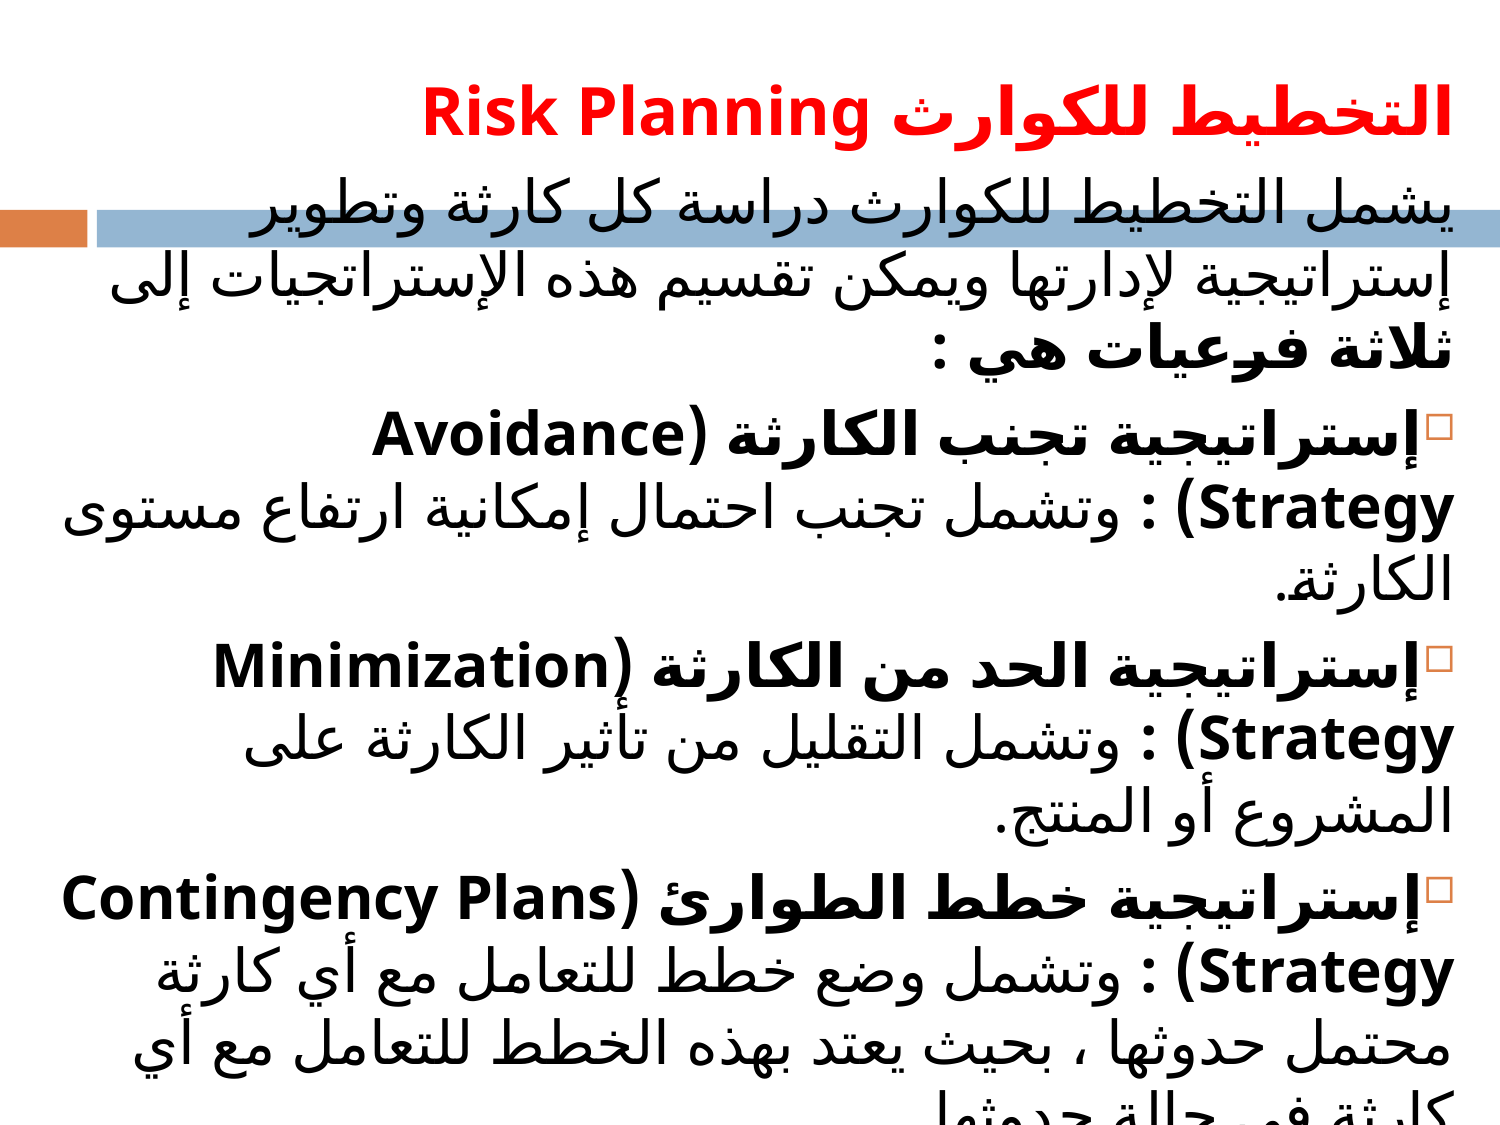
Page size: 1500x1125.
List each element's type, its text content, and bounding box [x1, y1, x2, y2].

list التخطيط للكوارث Risk Planning يشمل التخطيط للكوارث دراسة كل كارثة وتطوير إستراتيجية لإدارتها ويمكن تقسيم هذه الإستراتجيات إلى ثلاثة فرعيات هي : إستراتيجية تجنب الكارثة (Avoidance Strategy) : وتشمل تجنب احتمال إمكانية ارتفاع مستوى الكارثة. إستراتيجية الحد من الكارثة (Minimization Strategy) : وتشمل التقليل من تأثير الكارثة على المشروع أو المنتج. إستراتيجية خطط الطوارئ (Contingency Plans Strategy) : وتشمل وضع خطط للتعامل مع أي كارثة محتمل حدوثها ، بحيث يعتد بهذه الخطط للتعامل مع أي كارثة في حالة حدوثها. [41, 61, 1471, 1106]
